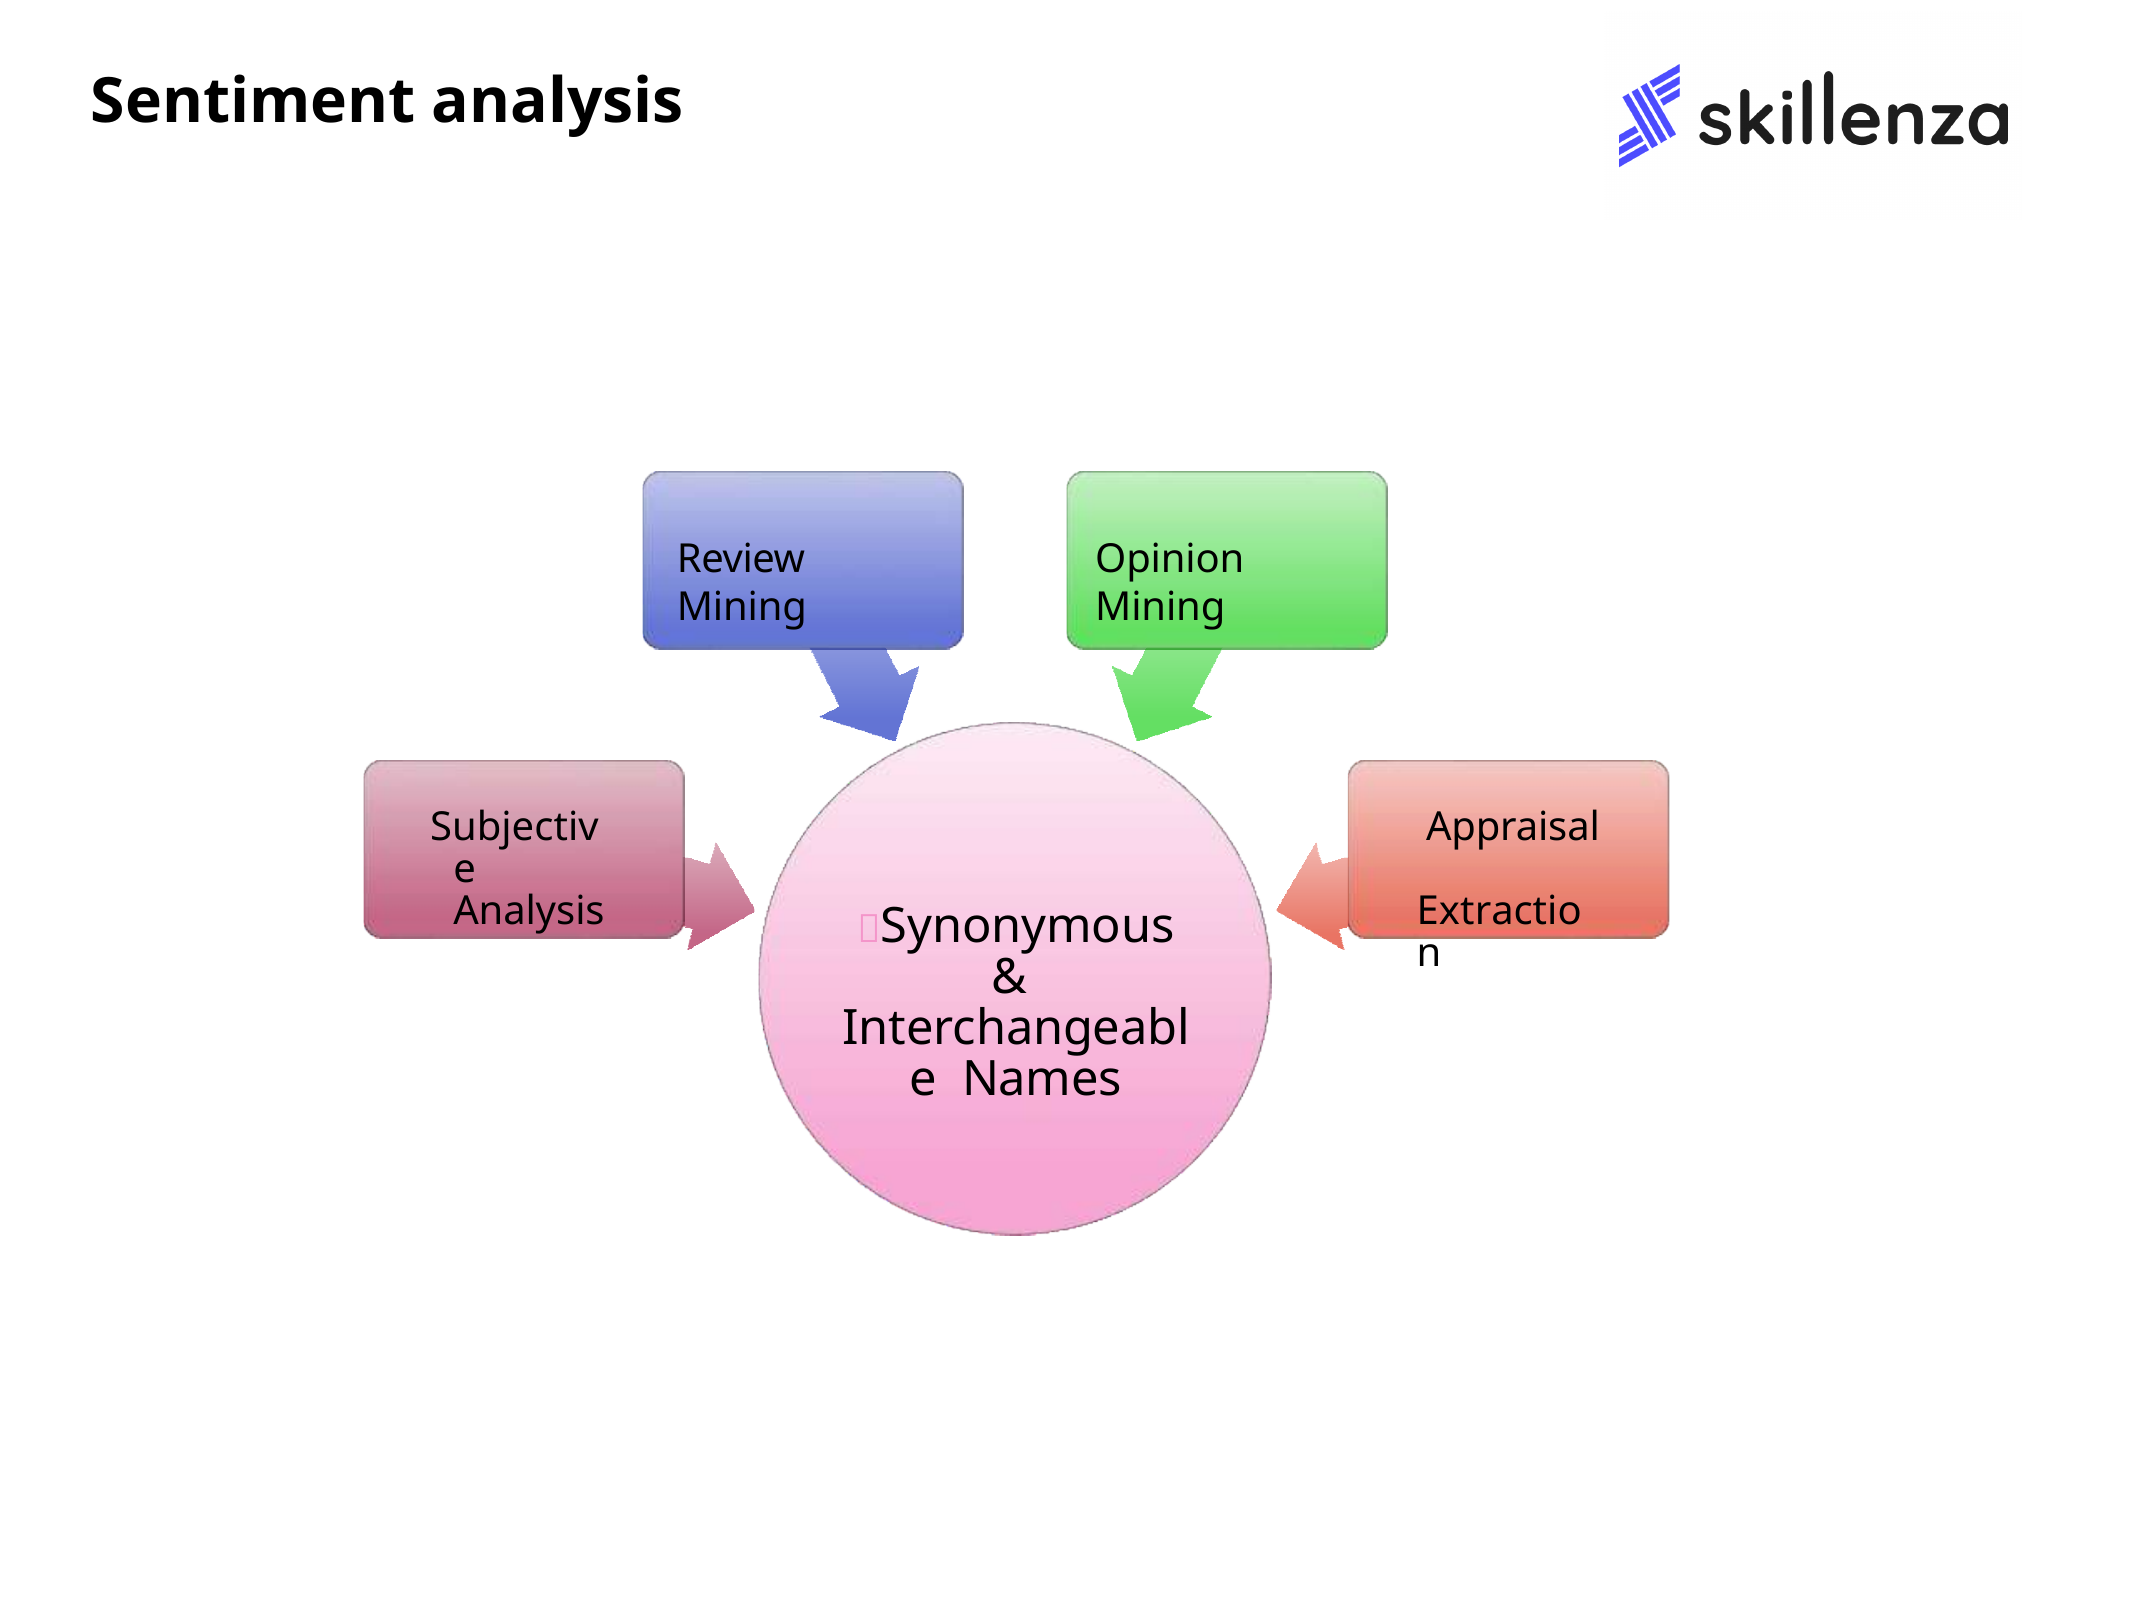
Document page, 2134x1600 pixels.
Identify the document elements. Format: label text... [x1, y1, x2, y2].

picture [1604, 11, 2022, 220]
text_box [515, 817, 755, 950]
text_box Subjective Analysis [428, 798, 621, 933]
text_box Sentiment analysis [75, 61, 1412, 144]
text_box [1066, 471, 1388, 650]
text_box [1276, 817, 1414, 950]
text_box Synonymous & Interchangeable Names [836, 891, 1194, 1106]
text_box Review Mining [674, 530, 932, 629]
text_box Appraisal Extraction [1414, 798, 1603, 975]
text_box Opinion Mining [1093, 530, 1362, 629]
text_box [758, 722, 1272, 1236]
text_box [642, 471, 964, 650]
text_box [773, 650, 919, 741]
text_box [1112, 650, 1258, 741]
text_box [363, 760, 685, 939]
text_box [1347, 760, 1670, 939]
